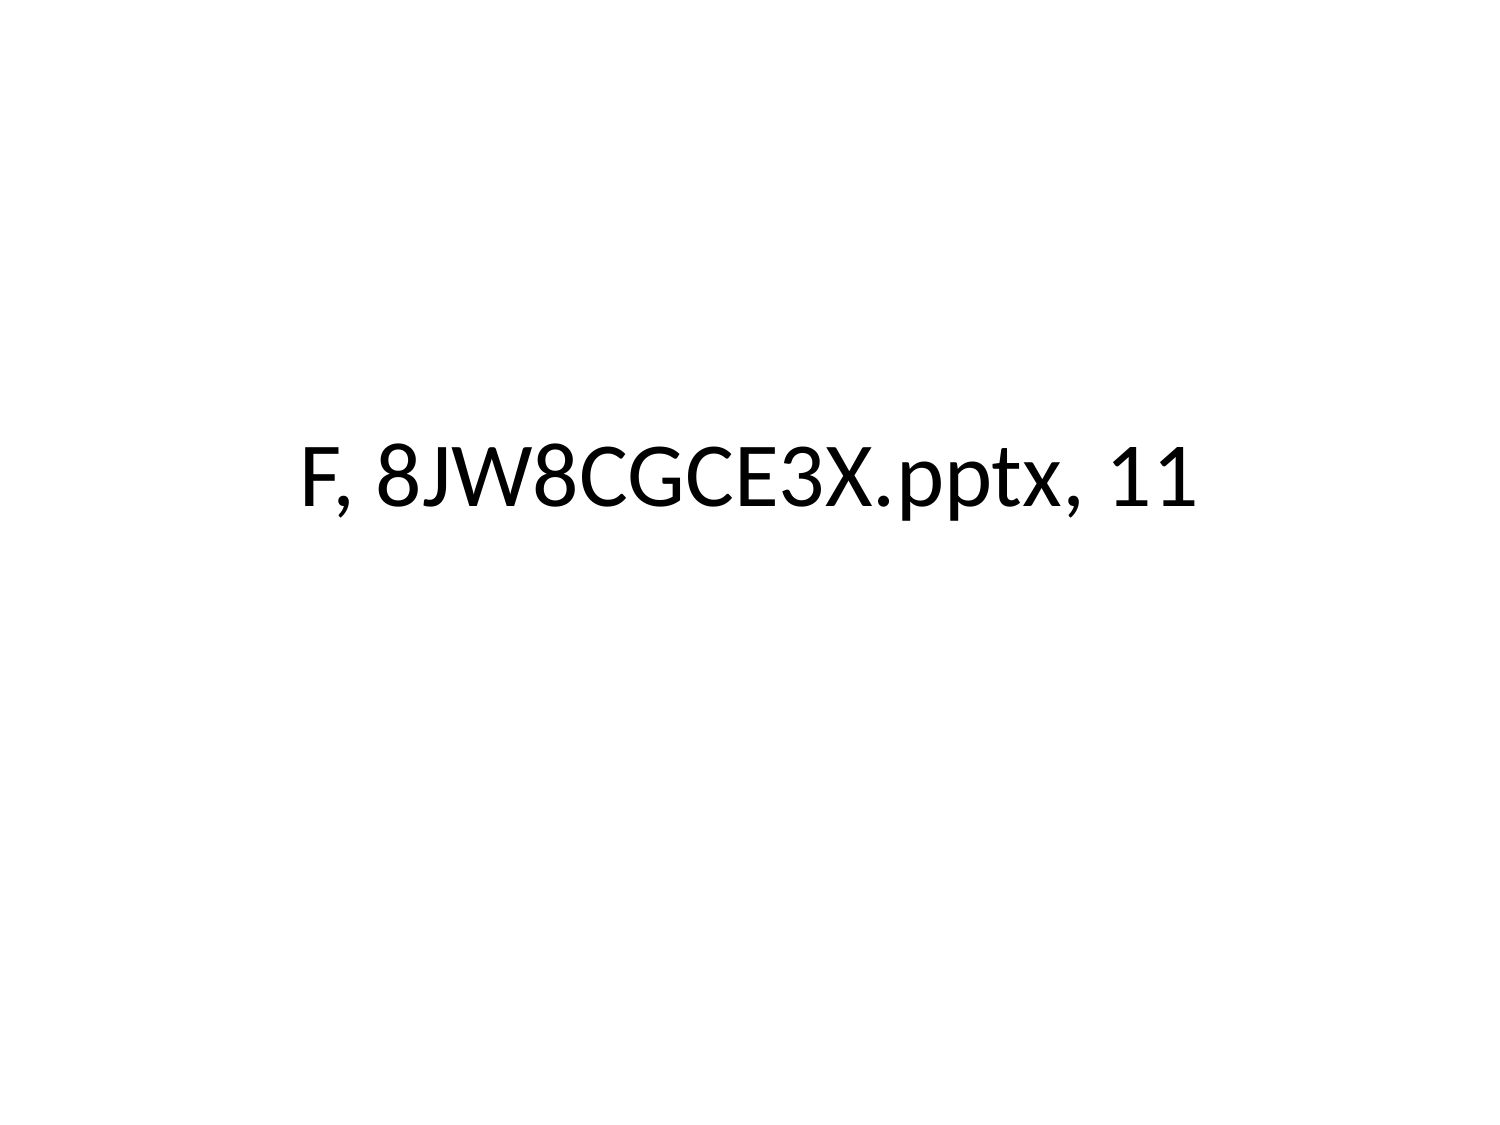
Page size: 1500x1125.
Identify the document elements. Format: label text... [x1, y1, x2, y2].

title F, 8JW8CGCE3X.pptx, 11 [112, 349, 1388, 591]
